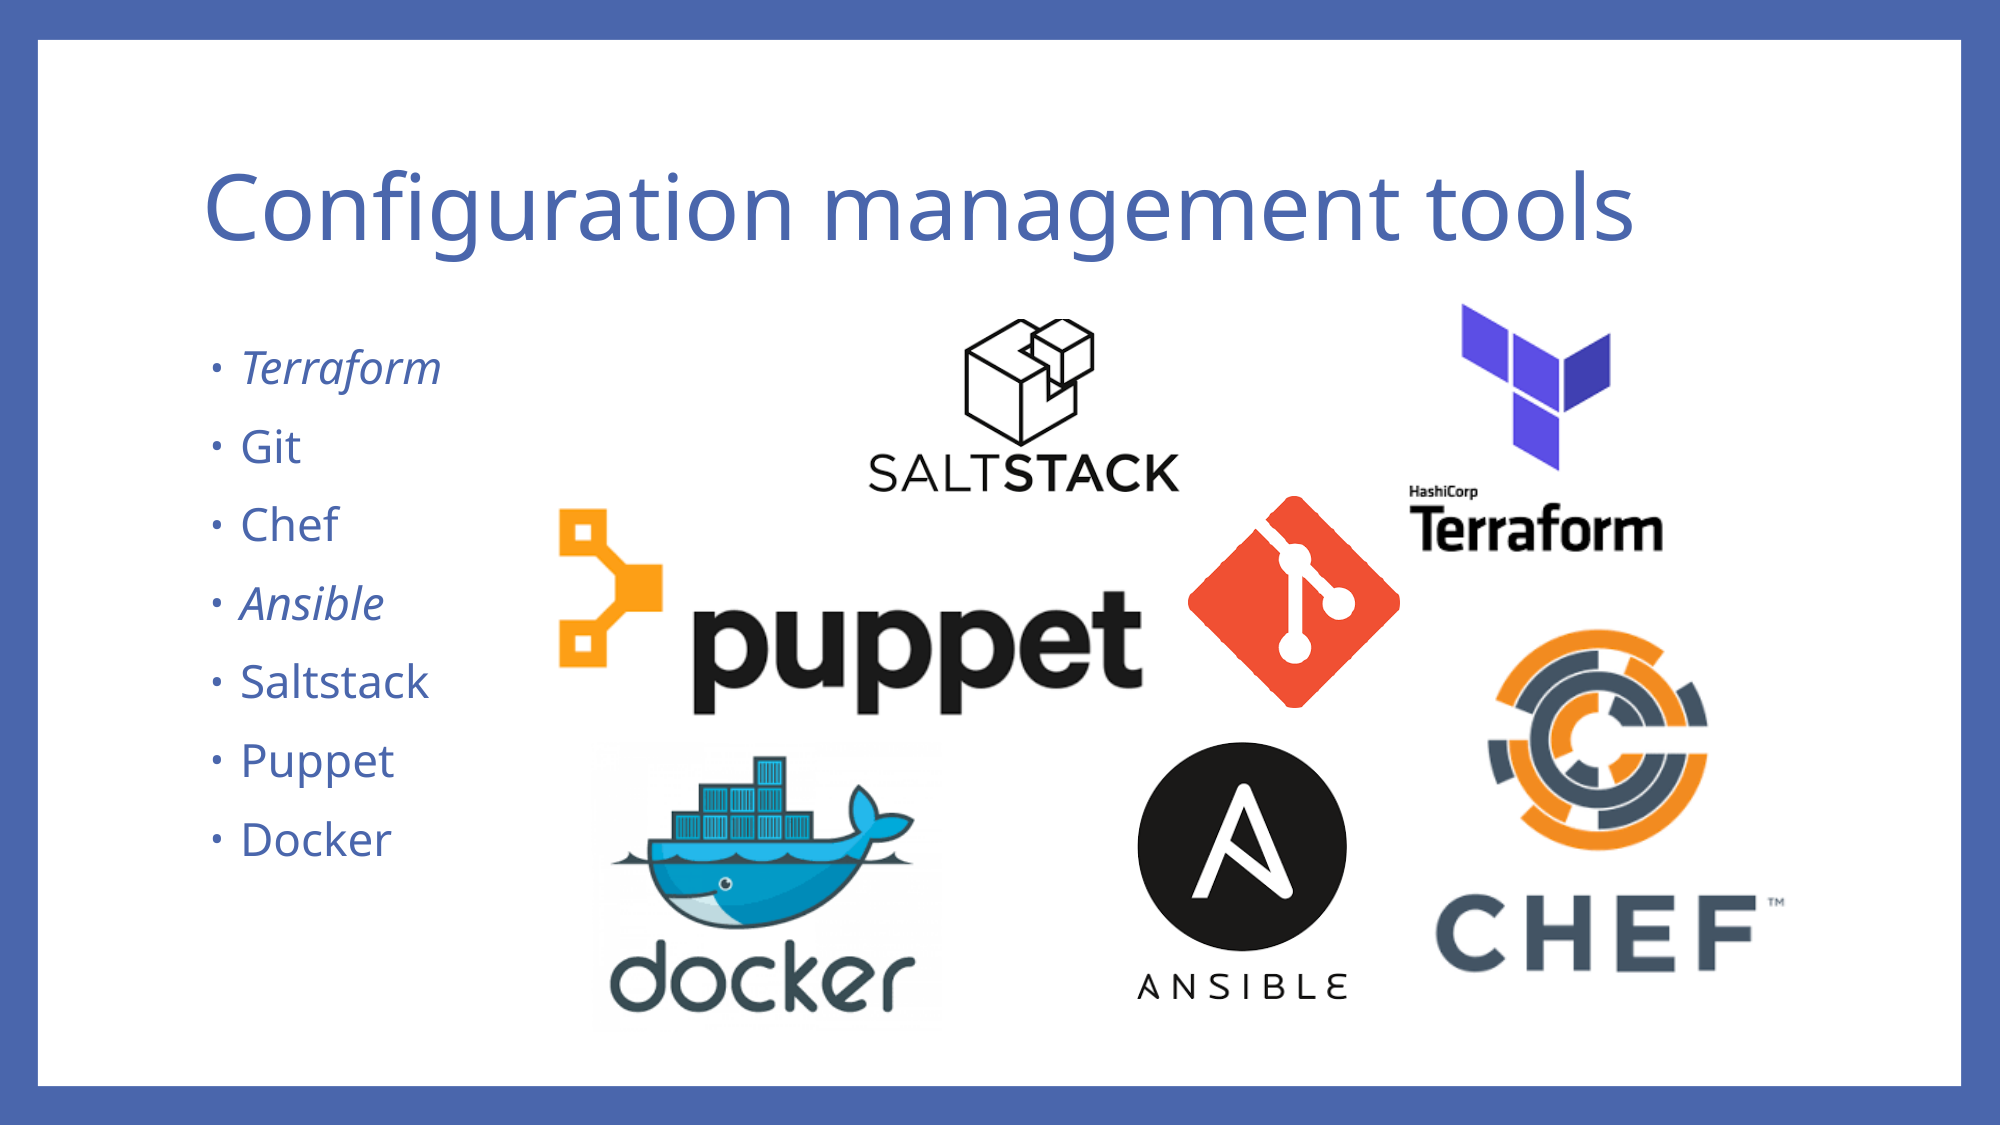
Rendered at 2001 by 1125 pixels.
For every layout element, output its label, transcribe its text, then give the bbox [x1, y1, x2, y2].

picture [1137, 741, 1348, 1001]
list Terraform Git Chef Ansible Saltstack Puppet Docker [187, 337, 1808, 1000]
picture [591, 741, 942, 1032]
picture [1433, 626, 1788, 976]
picture [859, 318, 1189, 493]
picture [556, 507, 1145, 718]
title Configuration management tools [187, 99, 1808, 323]
picture [1187, 251, 1713, 708]
